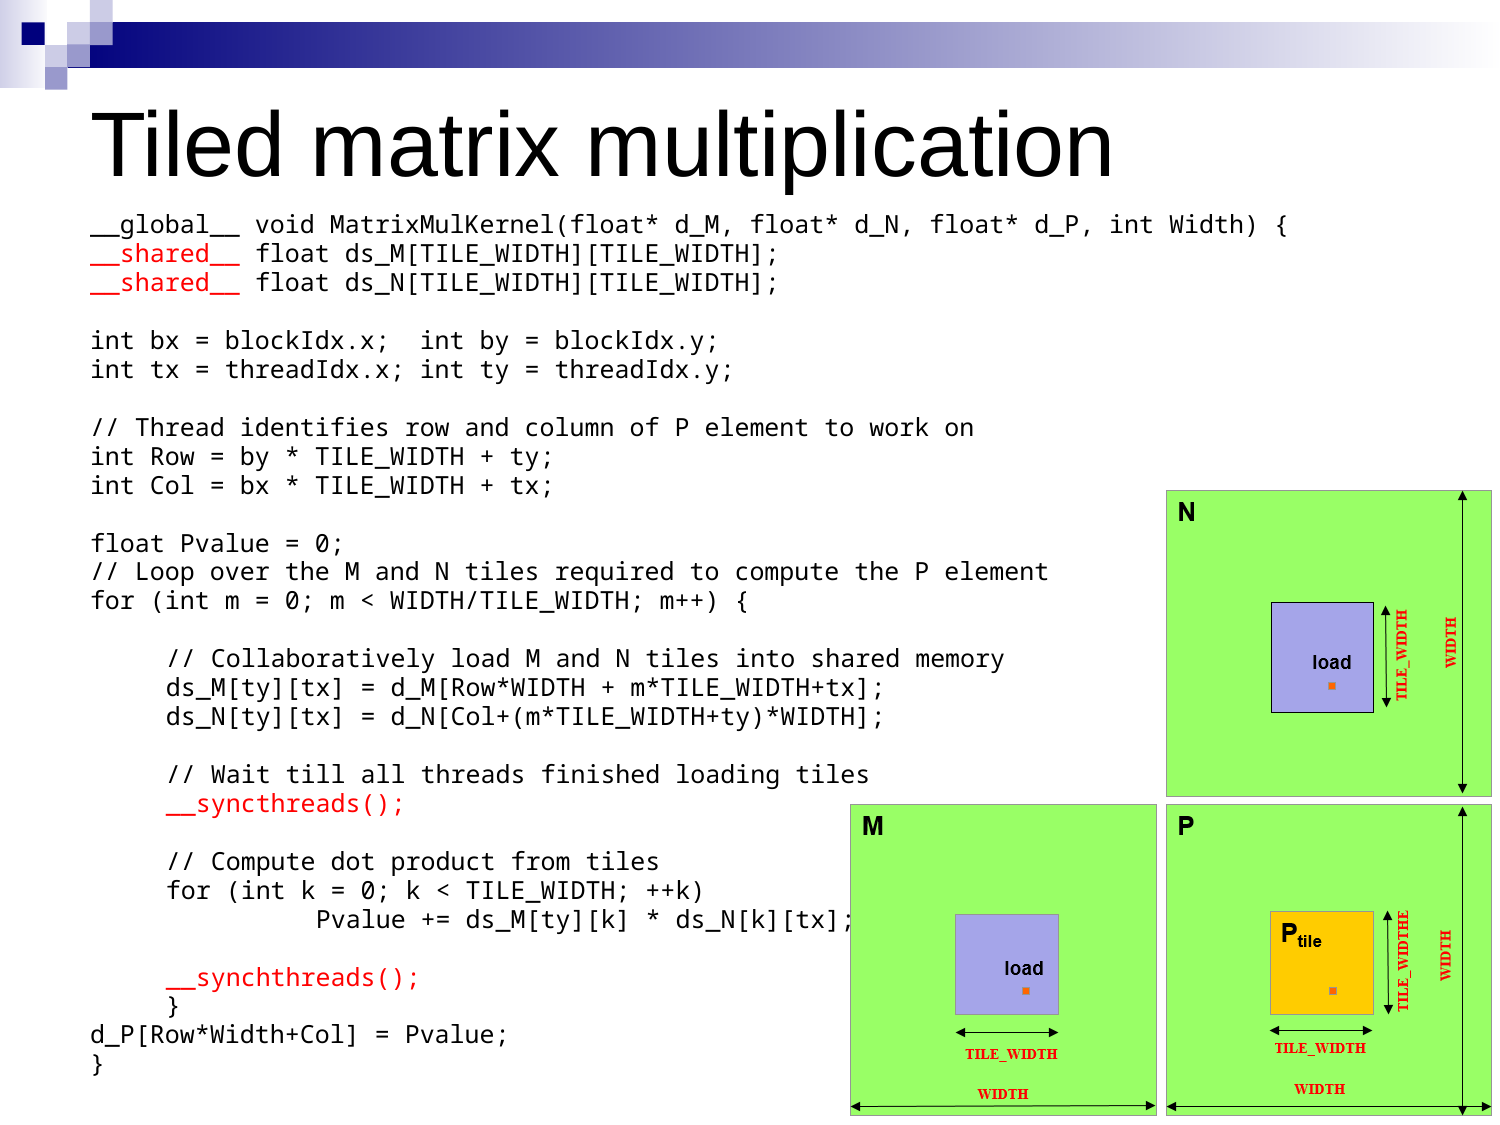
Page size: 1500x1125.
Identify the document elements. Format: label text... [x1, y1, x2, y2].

text_box [99, 99, 1450, 230]
picture [844, 480, 1500, 1125]
title Tiled matrix multiplication [75, 75, 1425, 205]
list __global__ void MatrixMulKernel(float* d_M, float* d_N, float* d_P, int Width) { __shared__ float ds_M[TILE_WIDTH][TILE_WIDTH]; __shared__ float ds_N[TILE_WIDTH][TILE_WIDTH]; int bx = blockIdx.x; int by = blockIdx.y; int tx = threadIdx.x; int ty = threadIdx.y; // Thread identifies row and column of P element to work on int Row = by * TILE_WIDTH + ty; int Col = bx * TILE_WIDTH + tx; float Pvalue = 0; // Loop over the M and N tiles required to compute the P element for (int m = 0; m < WIDTH/TILE_WIDTH; m++) { // Collaboratively load M and N tiles into shared memory ds_M[ty][tx] = d_M[Row*WIDTH + m*TILE_WIDTH+tx]; ds_N[ty][tx] = d_N[Col+(m*TILE_WIDTH+ty)*WIDTH]; // Wait till all threads finished loading tiles __syncthreads(); // Compute dot product from tiles for (int k = 0; k < TILE_WIDTH; ++k) Pvalue += ds_M[ty][k] * ds_N[k][tx]; __synchthreads(); } d_P[Row*Width+Col] = Pvalue; } [75, 207, 1500, 1085]
